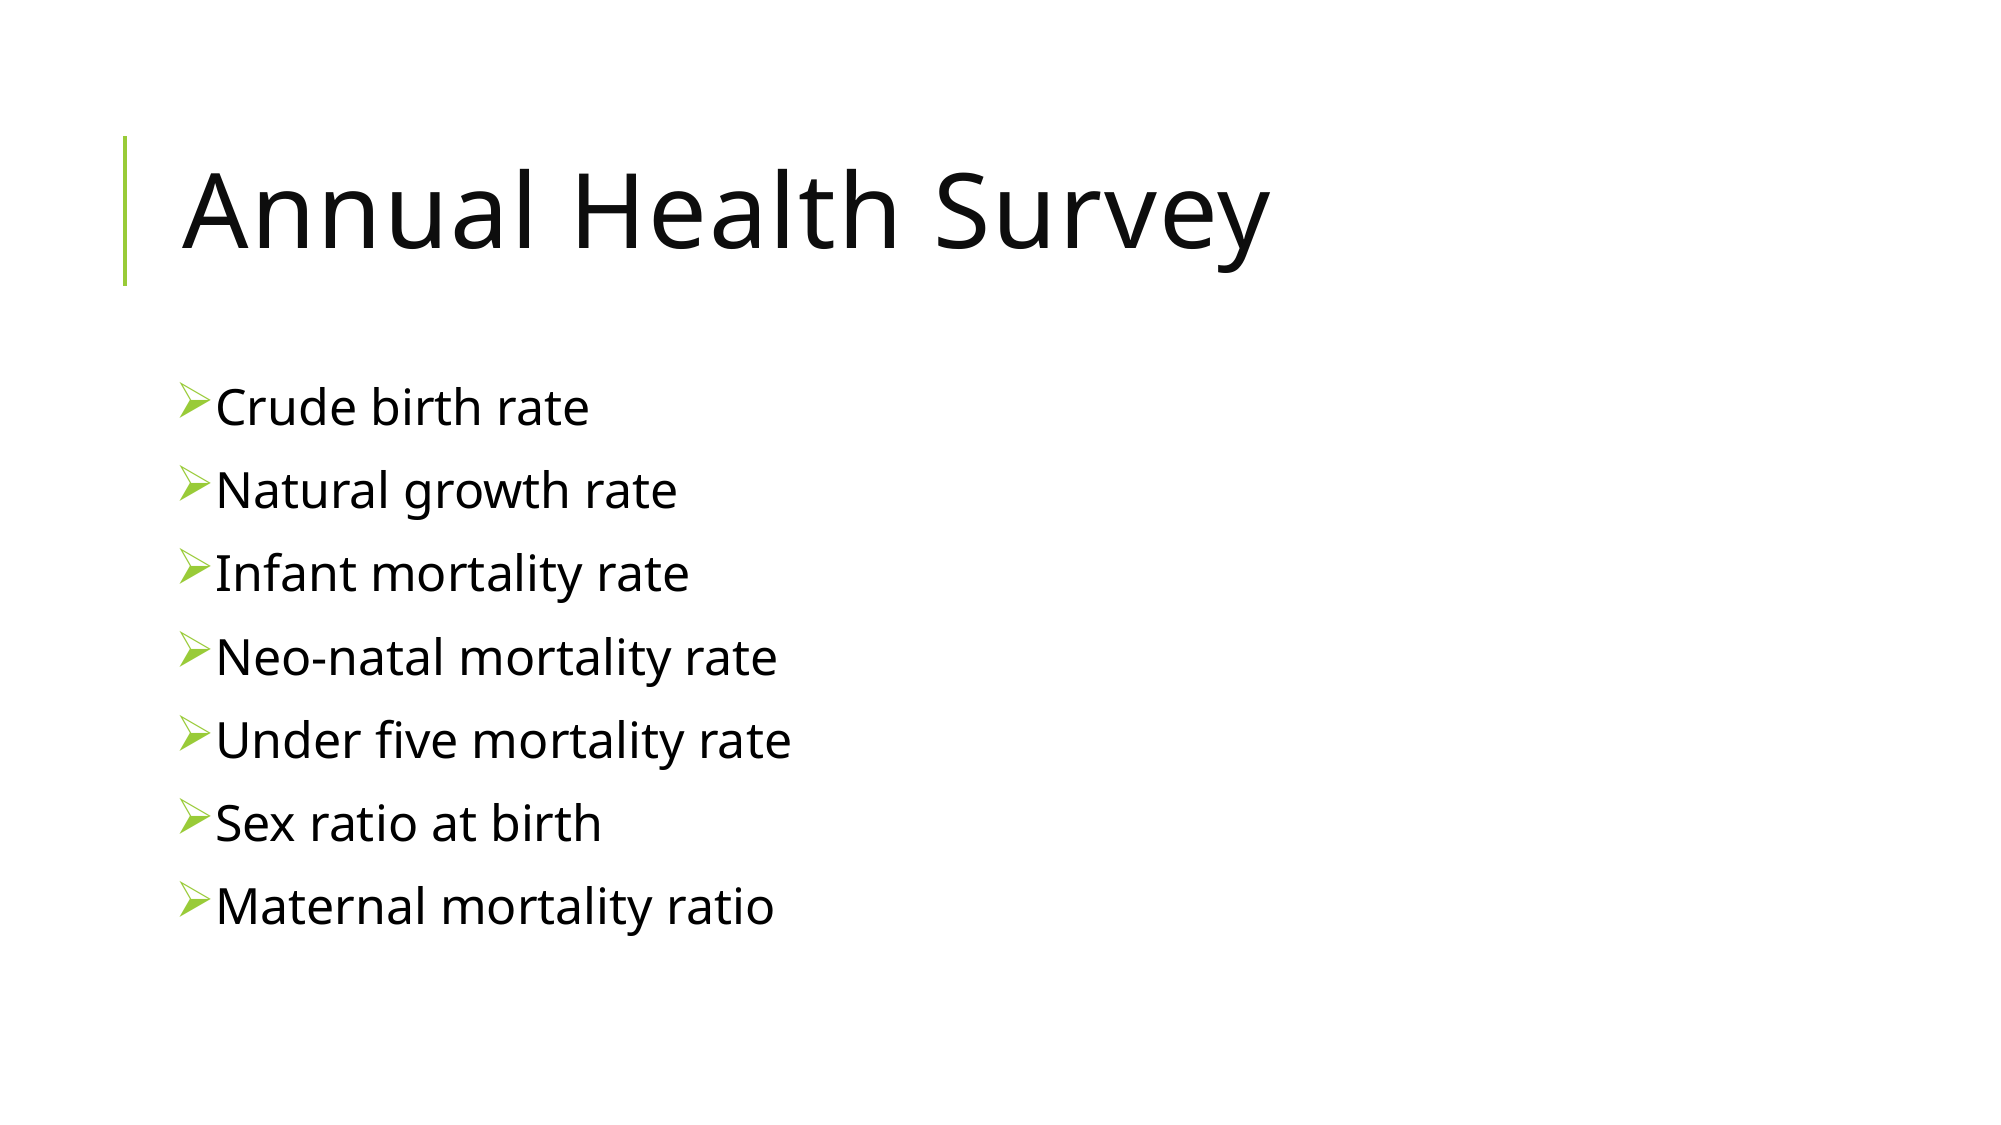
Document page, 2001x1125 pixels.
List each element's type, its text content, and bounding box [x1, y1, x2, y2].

list Crude birth rate Natural growth rate Infant mortality rate Neo-natal mortality rate Under five mortality rate Sex ratio at birth Maternal mortality ratio [168, 375, 1763, 1035]
title Annual Health Survey [168, 96, 1763, 342]
